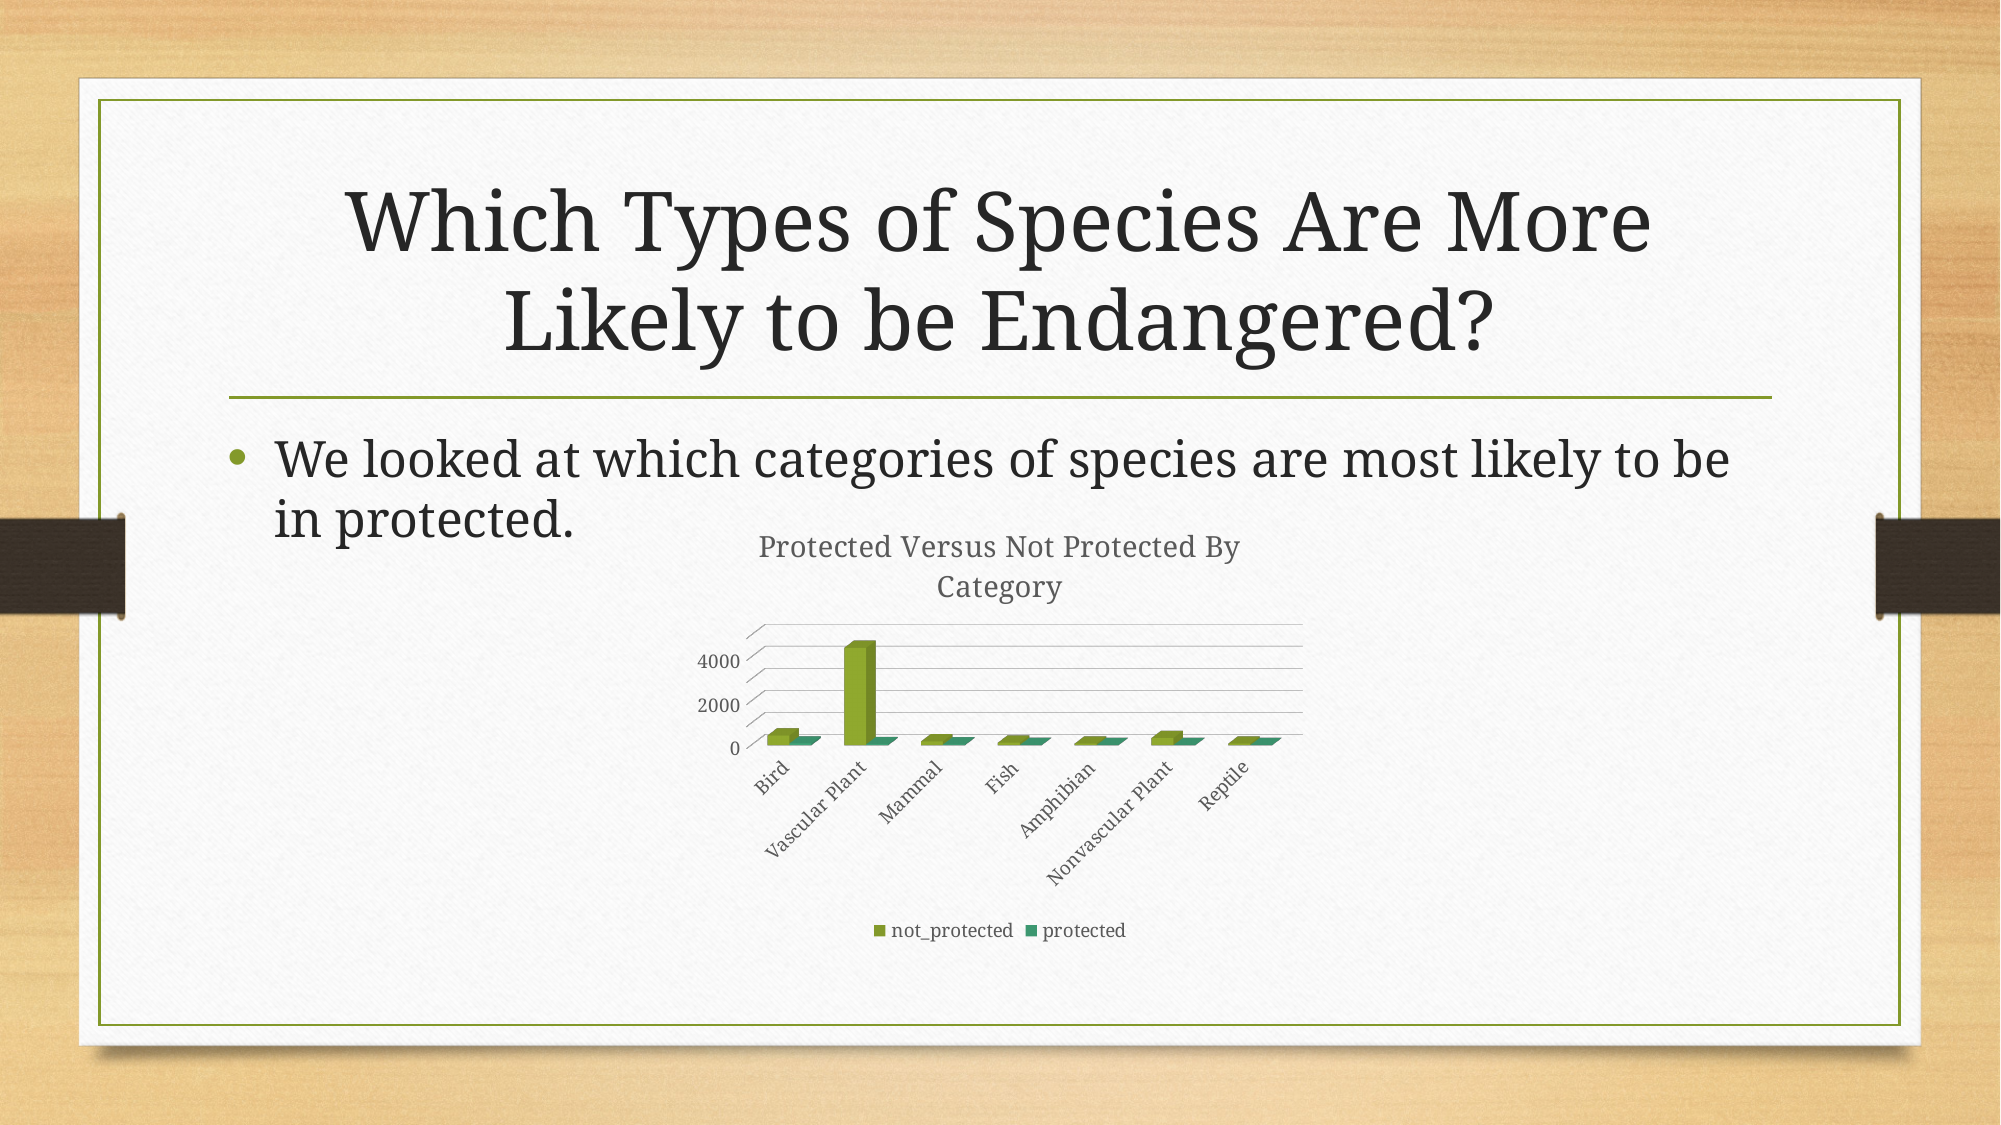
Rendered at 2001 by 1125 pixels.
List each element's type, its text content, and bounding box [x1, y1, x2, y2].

title Which Types of Species Are More Likely to be Endangered? [212, 161, 1788, 375]
chart [624, 499, 1376, 951]
picture [0, 0, 2001, 1125]
list We looked at which categories of species are most likely to be in protected. [212, 419, 1788, 964]
